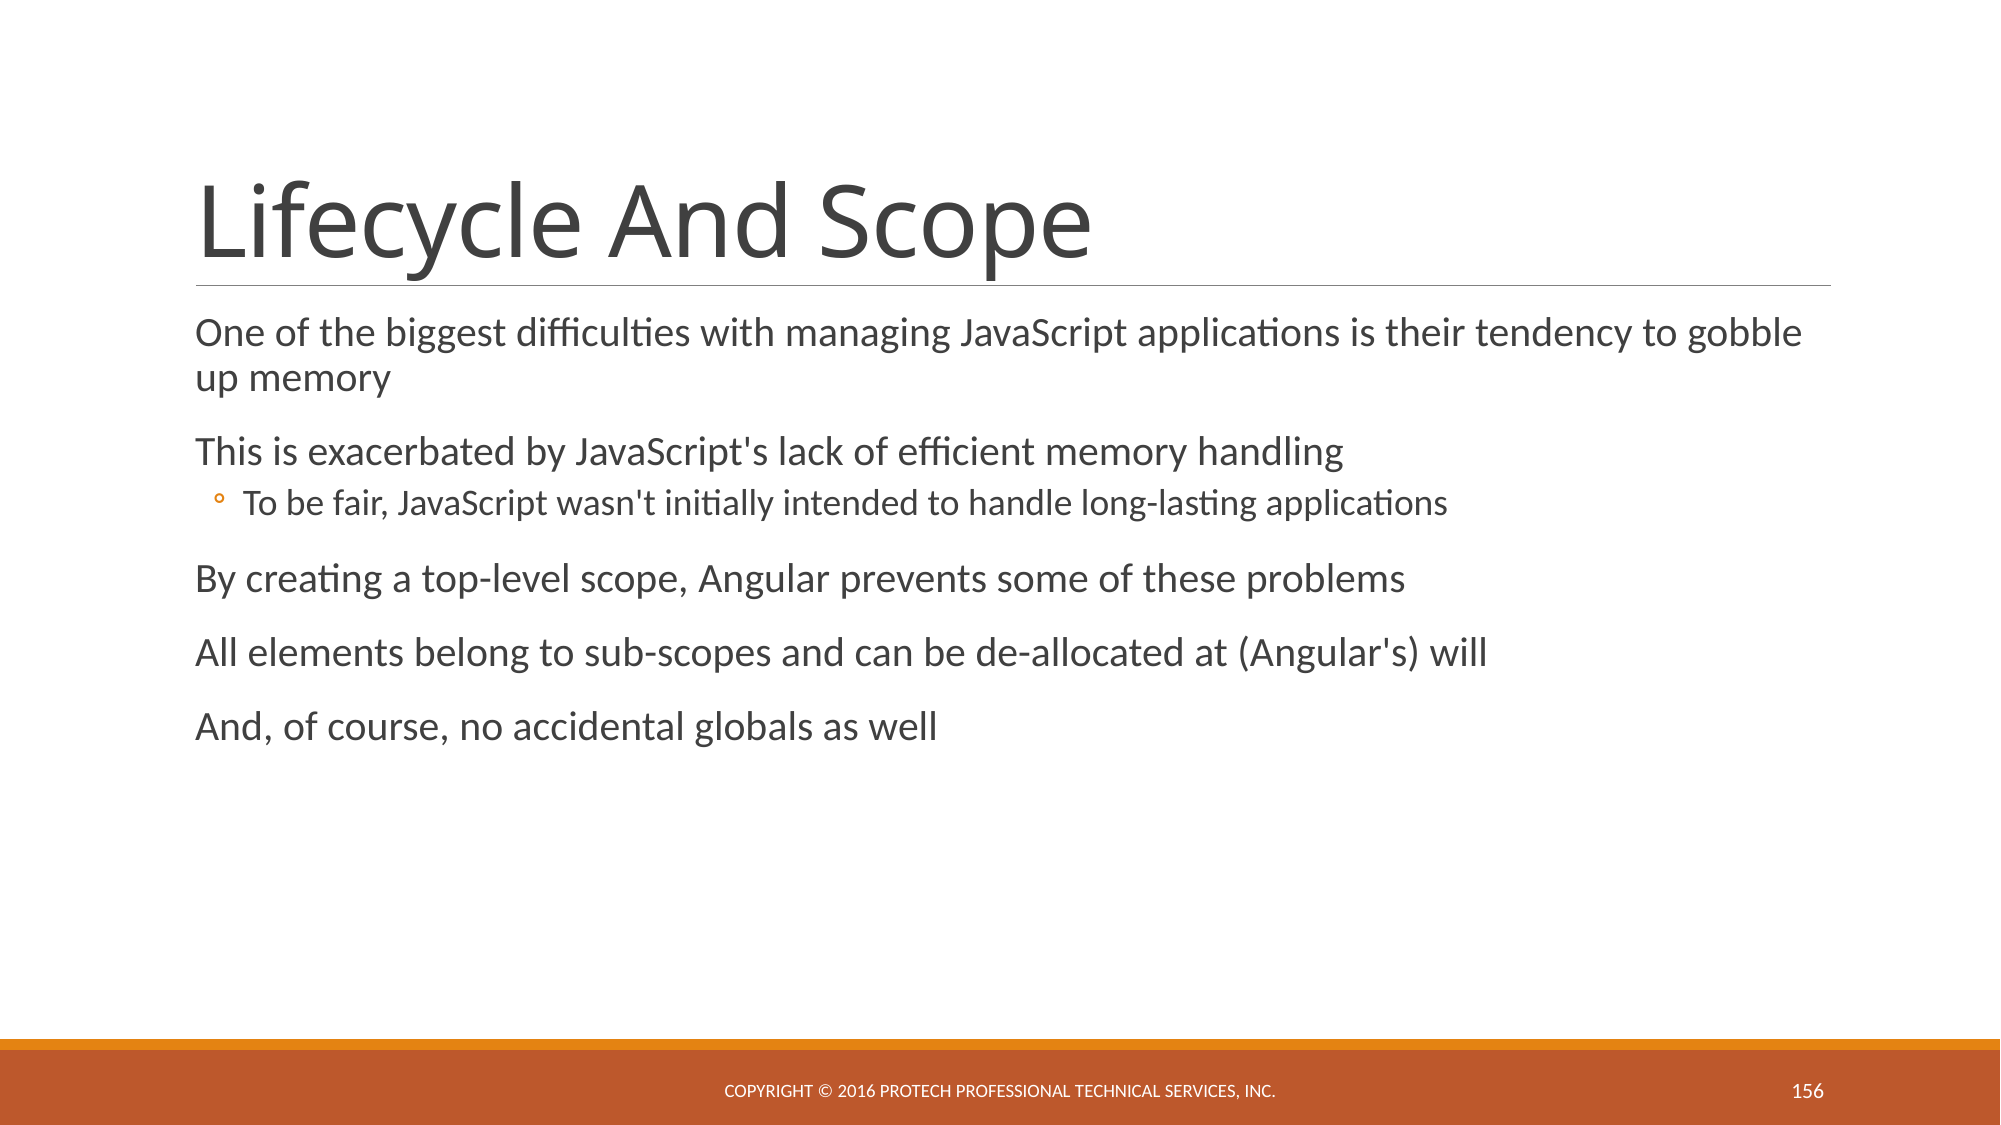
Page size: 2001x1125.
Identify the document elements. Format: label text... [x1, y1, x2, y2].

list One of the biggest difficulties with managing JavaScript applications is their tendency to gobble up memory This is exacerbated by JavaScript's lack of efficient memory handling To be fair, JavaScript wasn't initially intended to handle long-lasting applications By creating a top-level scope, Angular prevents some of these problems All elements belong to sub-scopes and can be de-allocated at (Angular's) will And, of course, no accidental globals as well [180, 302, 1830, 963]
footer Copyright © 2016 ProTech Professional Technical Services, Inc. [604, 1059, 1396, 1120]
title Lifecycle And Scope [180, 47, 1830, 285]
slide_number 156 [1624, 1059, 1840, 1120]
